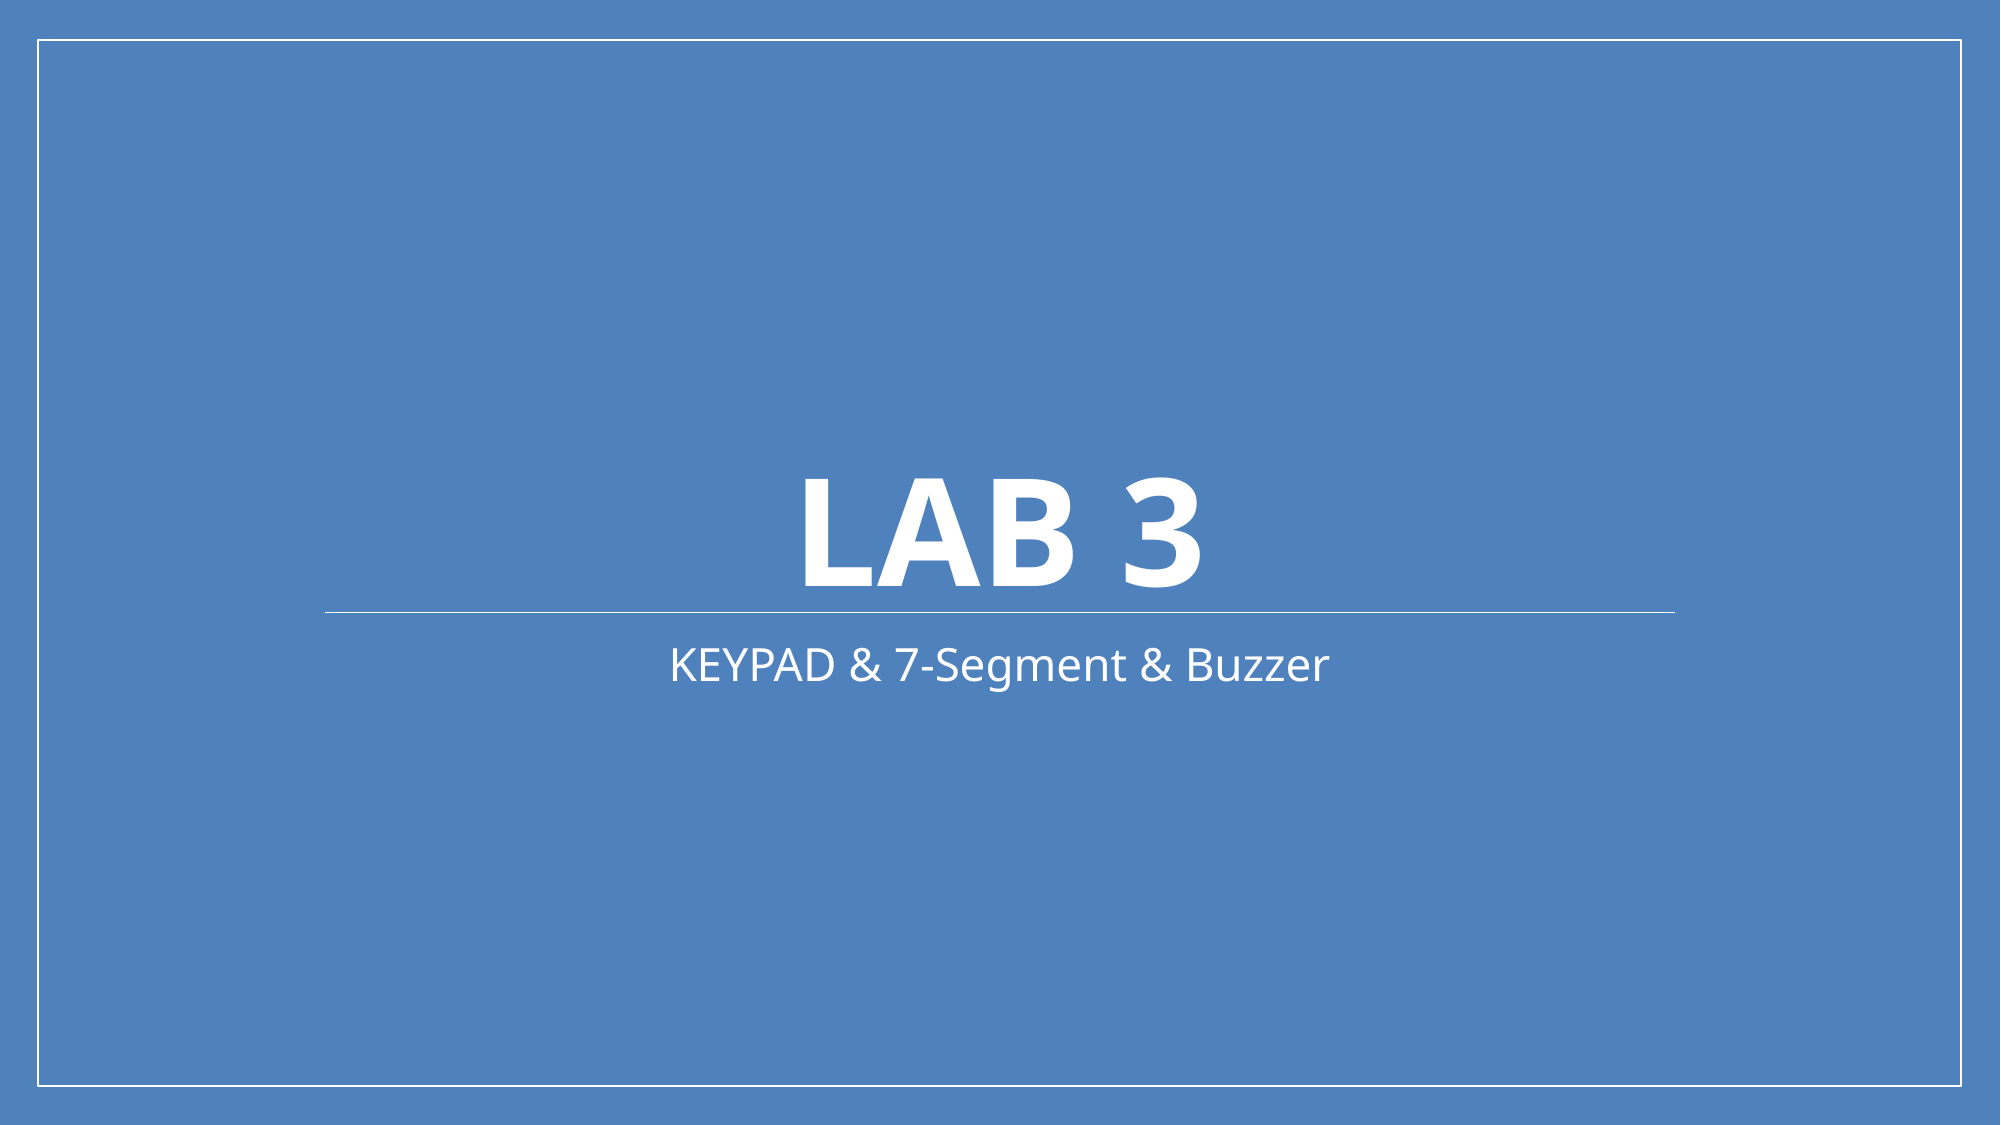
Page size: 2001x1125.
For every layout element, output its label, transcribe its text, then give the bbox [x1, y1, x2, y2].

title Lab 3 [182, 144, 1818, 625]
subtitle KEYPAD & 7-Segment & Buzzer [280, 634, 1719, 863]
